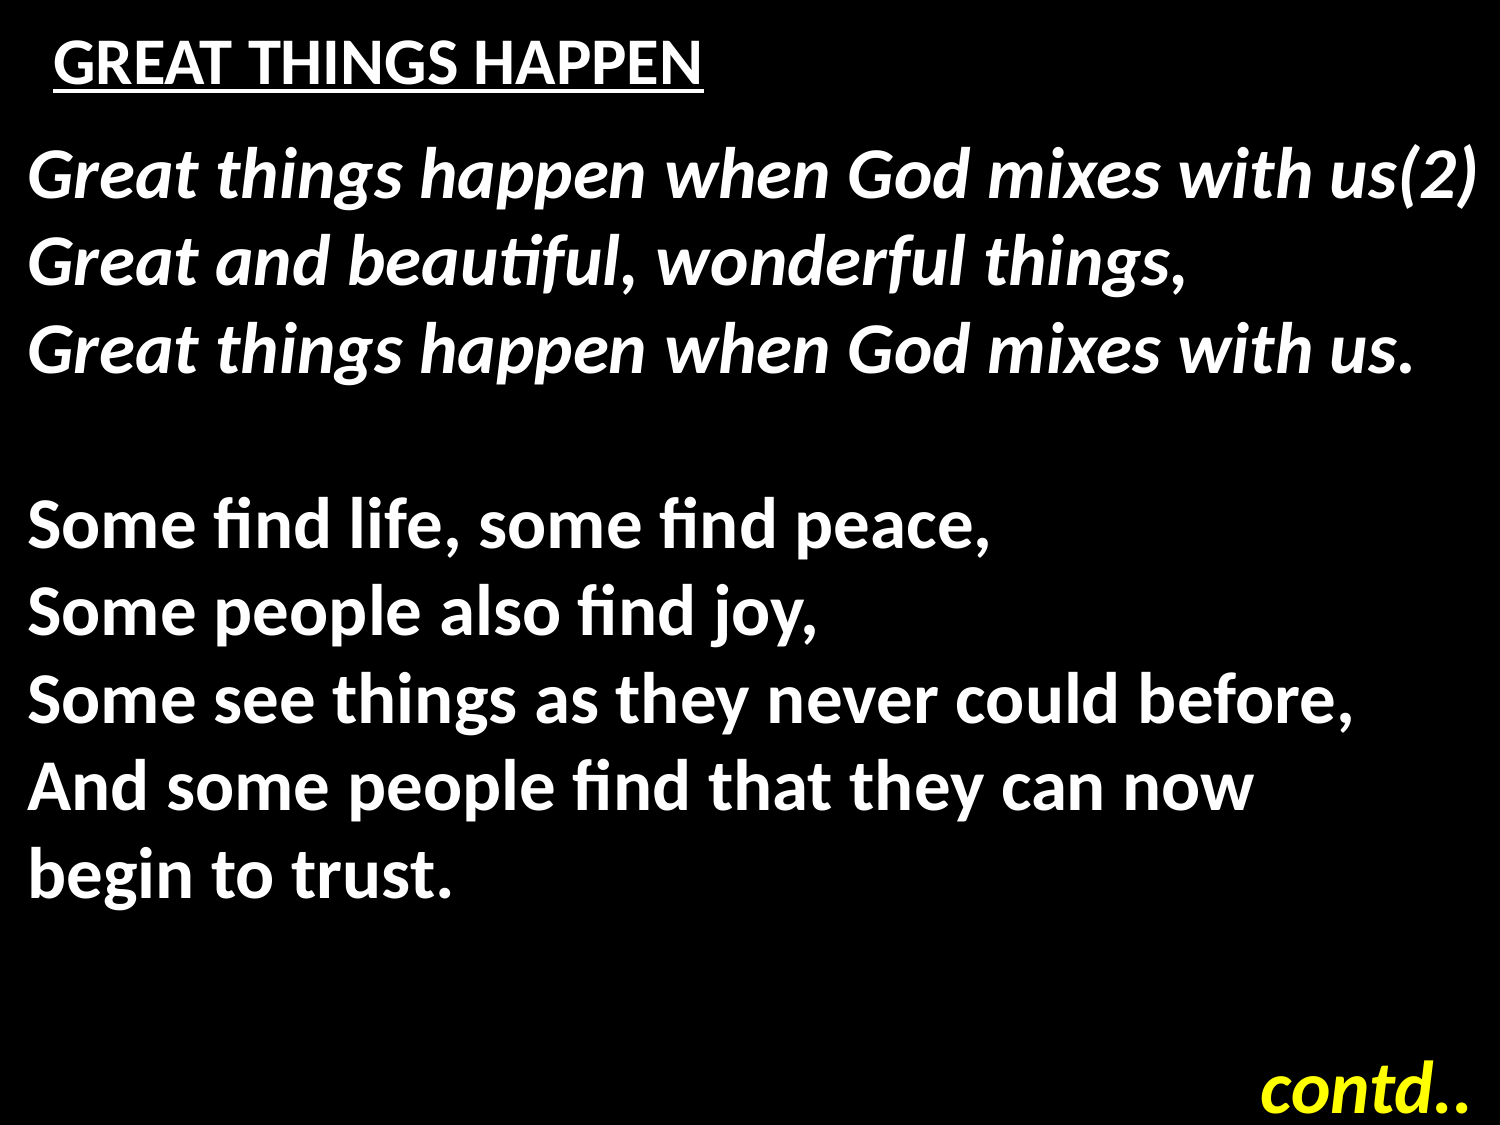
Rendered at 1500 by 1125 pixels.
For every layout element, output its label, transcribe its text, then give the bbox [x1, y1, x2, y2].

list Great things happen when God mixes with us(2) Great and beautiful, wonderful things, Great things happen when God mixes with us. Some find life, some find peace, Some people also find joy, Some see things as they never could before, And some people find that they can now begin to trust. [8, 125, 1489, 1116]
text_box contd.. [1245, 1042, 1500, 1125]
title GREAT THINGS HAPPEN [10, 0, 1490, 117]
